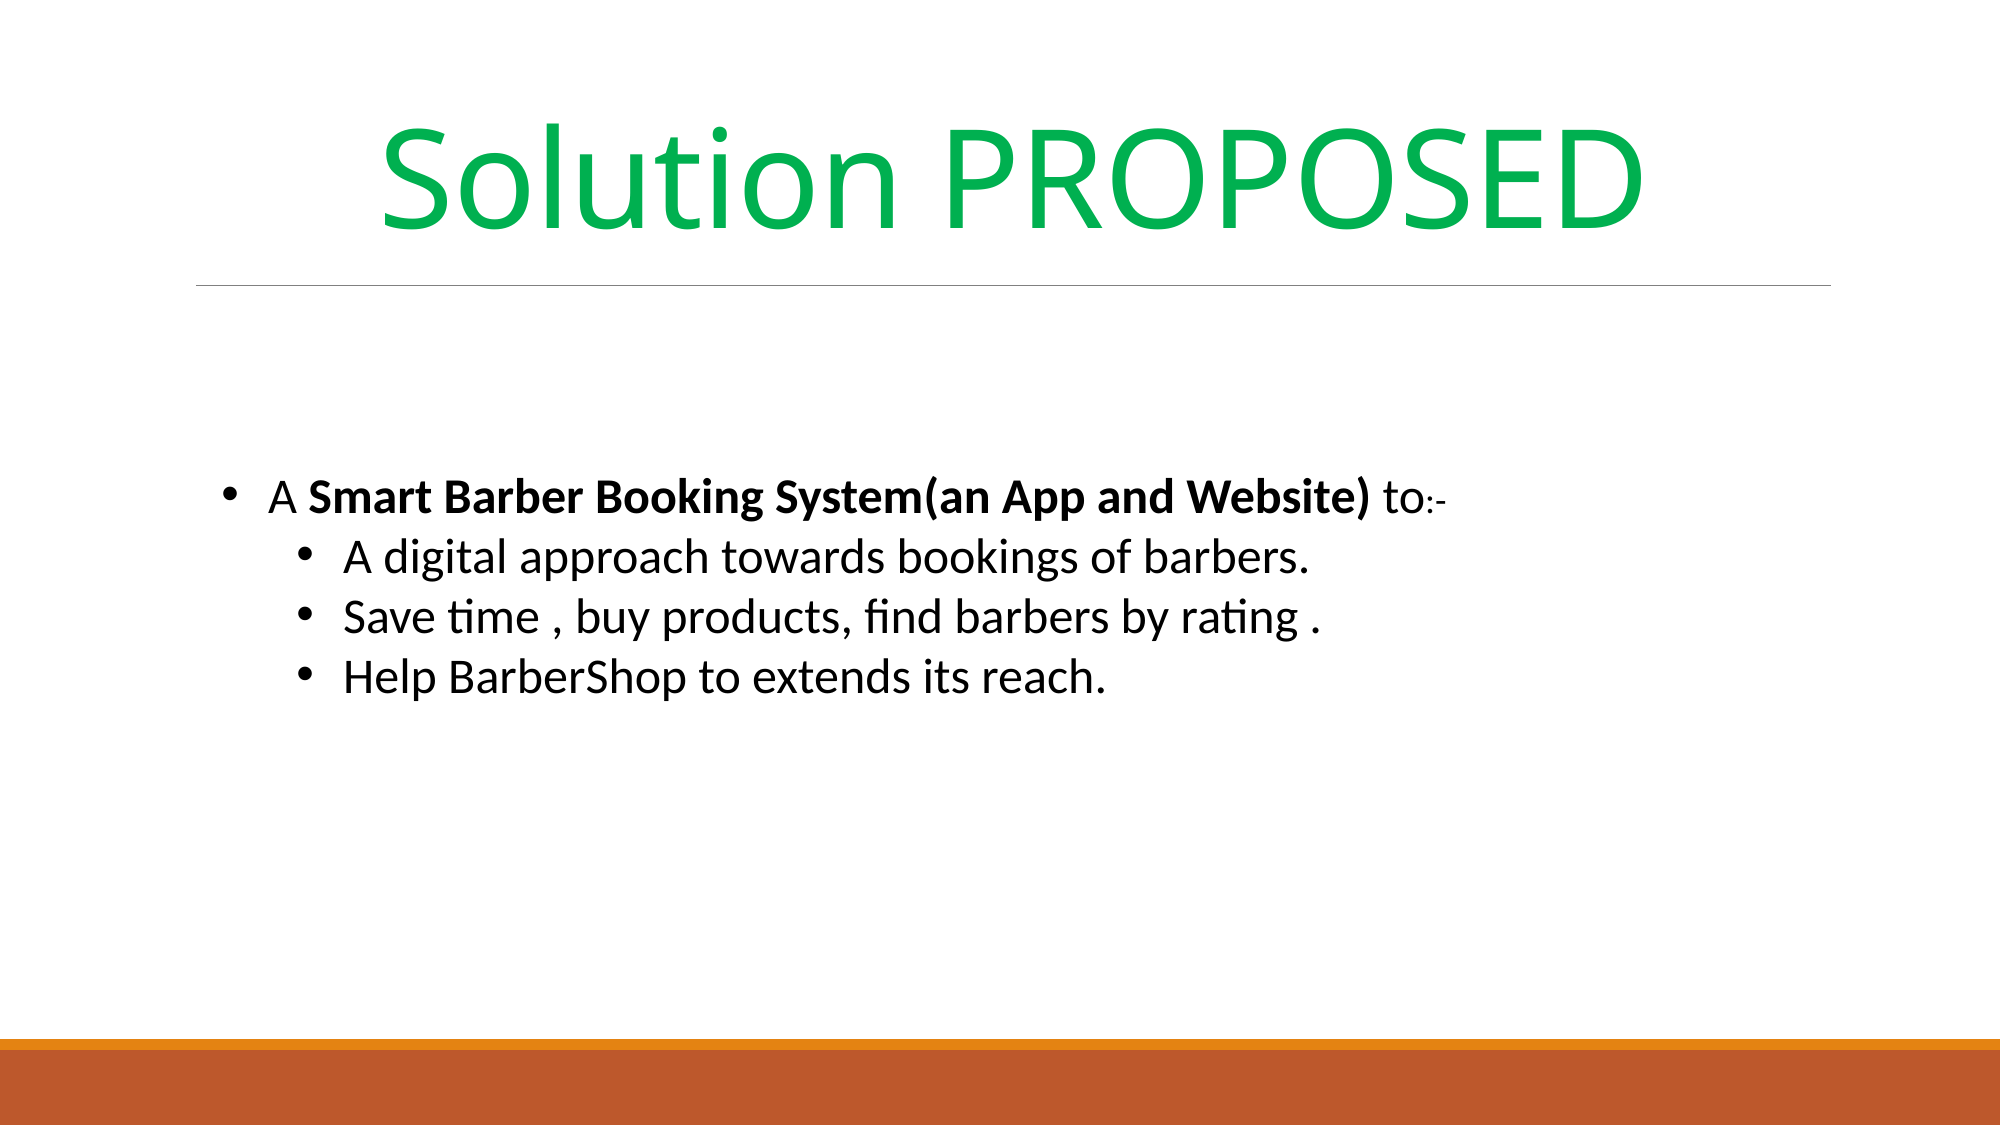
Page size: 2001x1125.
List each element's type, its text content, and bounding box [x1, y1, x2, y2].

text_box A Smart Barber Booking System(an App and Website) to:- A digital approach towards bookings of barbers. Save time , buy products, find barbers by rating . Help BarberShop to extends its reach. [206, 410, 1808, 876]
title Solution PROPOSED [189, 26, 1840, 265]
